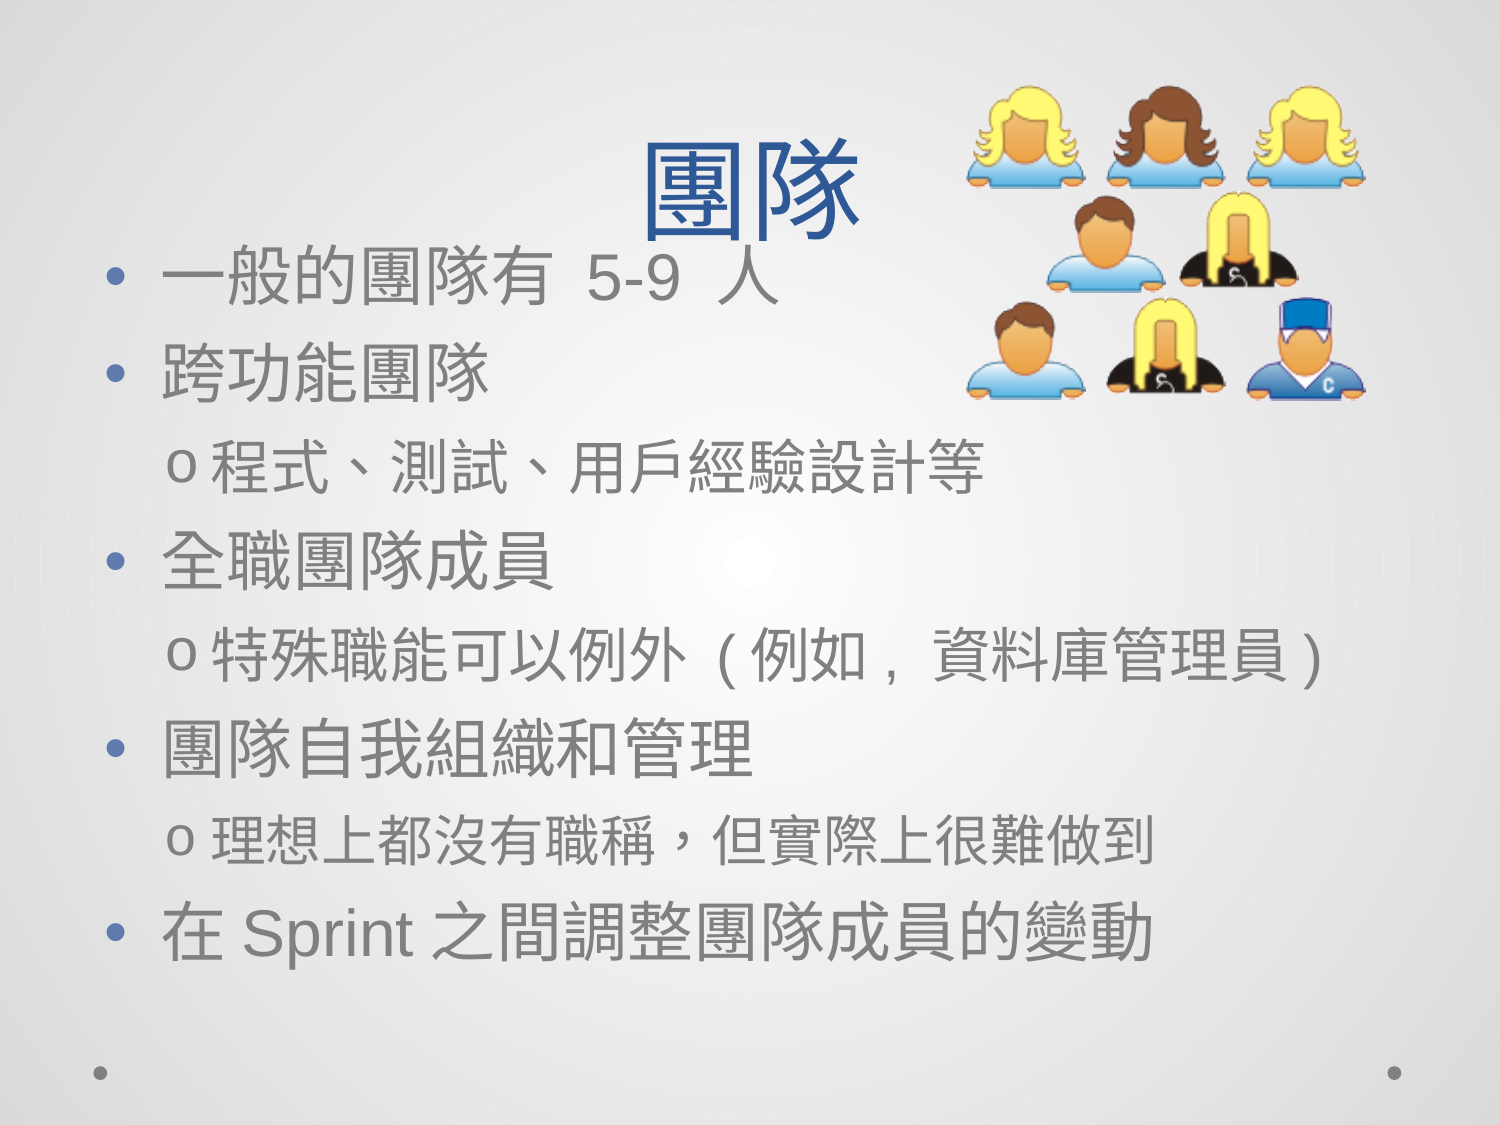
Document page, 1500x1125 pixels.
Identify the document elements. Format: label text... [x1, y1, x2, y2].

list 一般的團隊有 5-9 人 跨功能團隊 程式、測試、用戶經驗設計等 全職團隊成員 特殊職能可以例外 (例如, 資料庫管理員) 團隊自我組織和管理 理想上都沒有職稱，但實際上很難做到 在Sprint之間調整團隊成員的變動 [43, 236, 1470, 987]
title 團隊 [75, 0, 1425, 236]
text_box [966, 85, 1367, 402]
